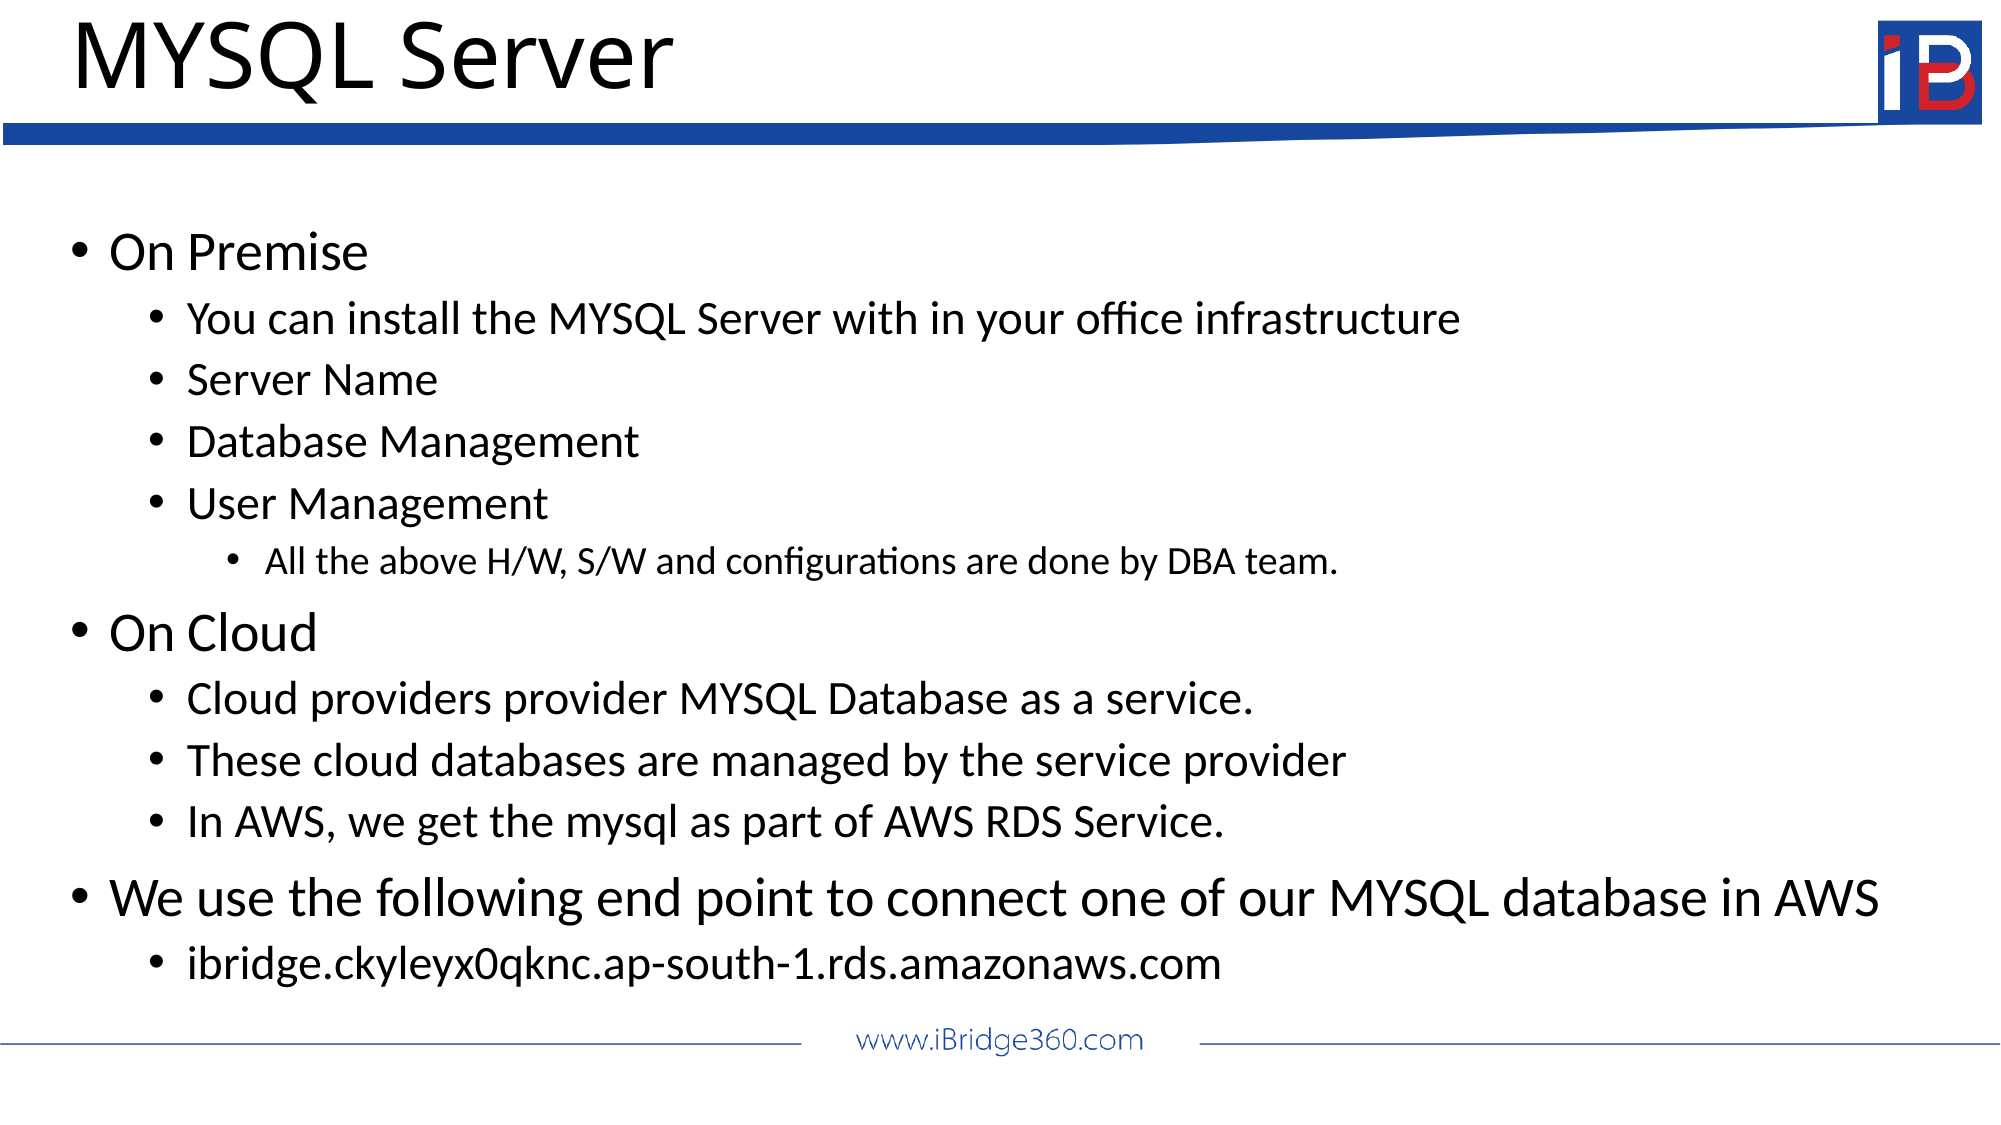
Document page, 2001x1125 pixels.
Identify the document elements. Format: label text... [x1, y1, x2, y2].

picture [0, 7, 1993, 145]
picture [0, 1023, 2001, 1057]
list On Premise You can install the MYSQL Server with in your office infrastructure Server Name Database Management User Management All the above H/W, S/W and configurations are done by DBA team. On Cloud Cloud providers provider MYSQL Database as a service. These cloud databases are managed by the service provider In AWS, we get the mysql as part of AWS RDS Service. We use the following end point to connect one of our MYSQL database in AWS ibridge.ckyleyx0qknc.ap-south-1.rds.amazonaws.com [55, 215, 1910, 1014]
title MYSQL Server [55, 2, 1910, 137]
